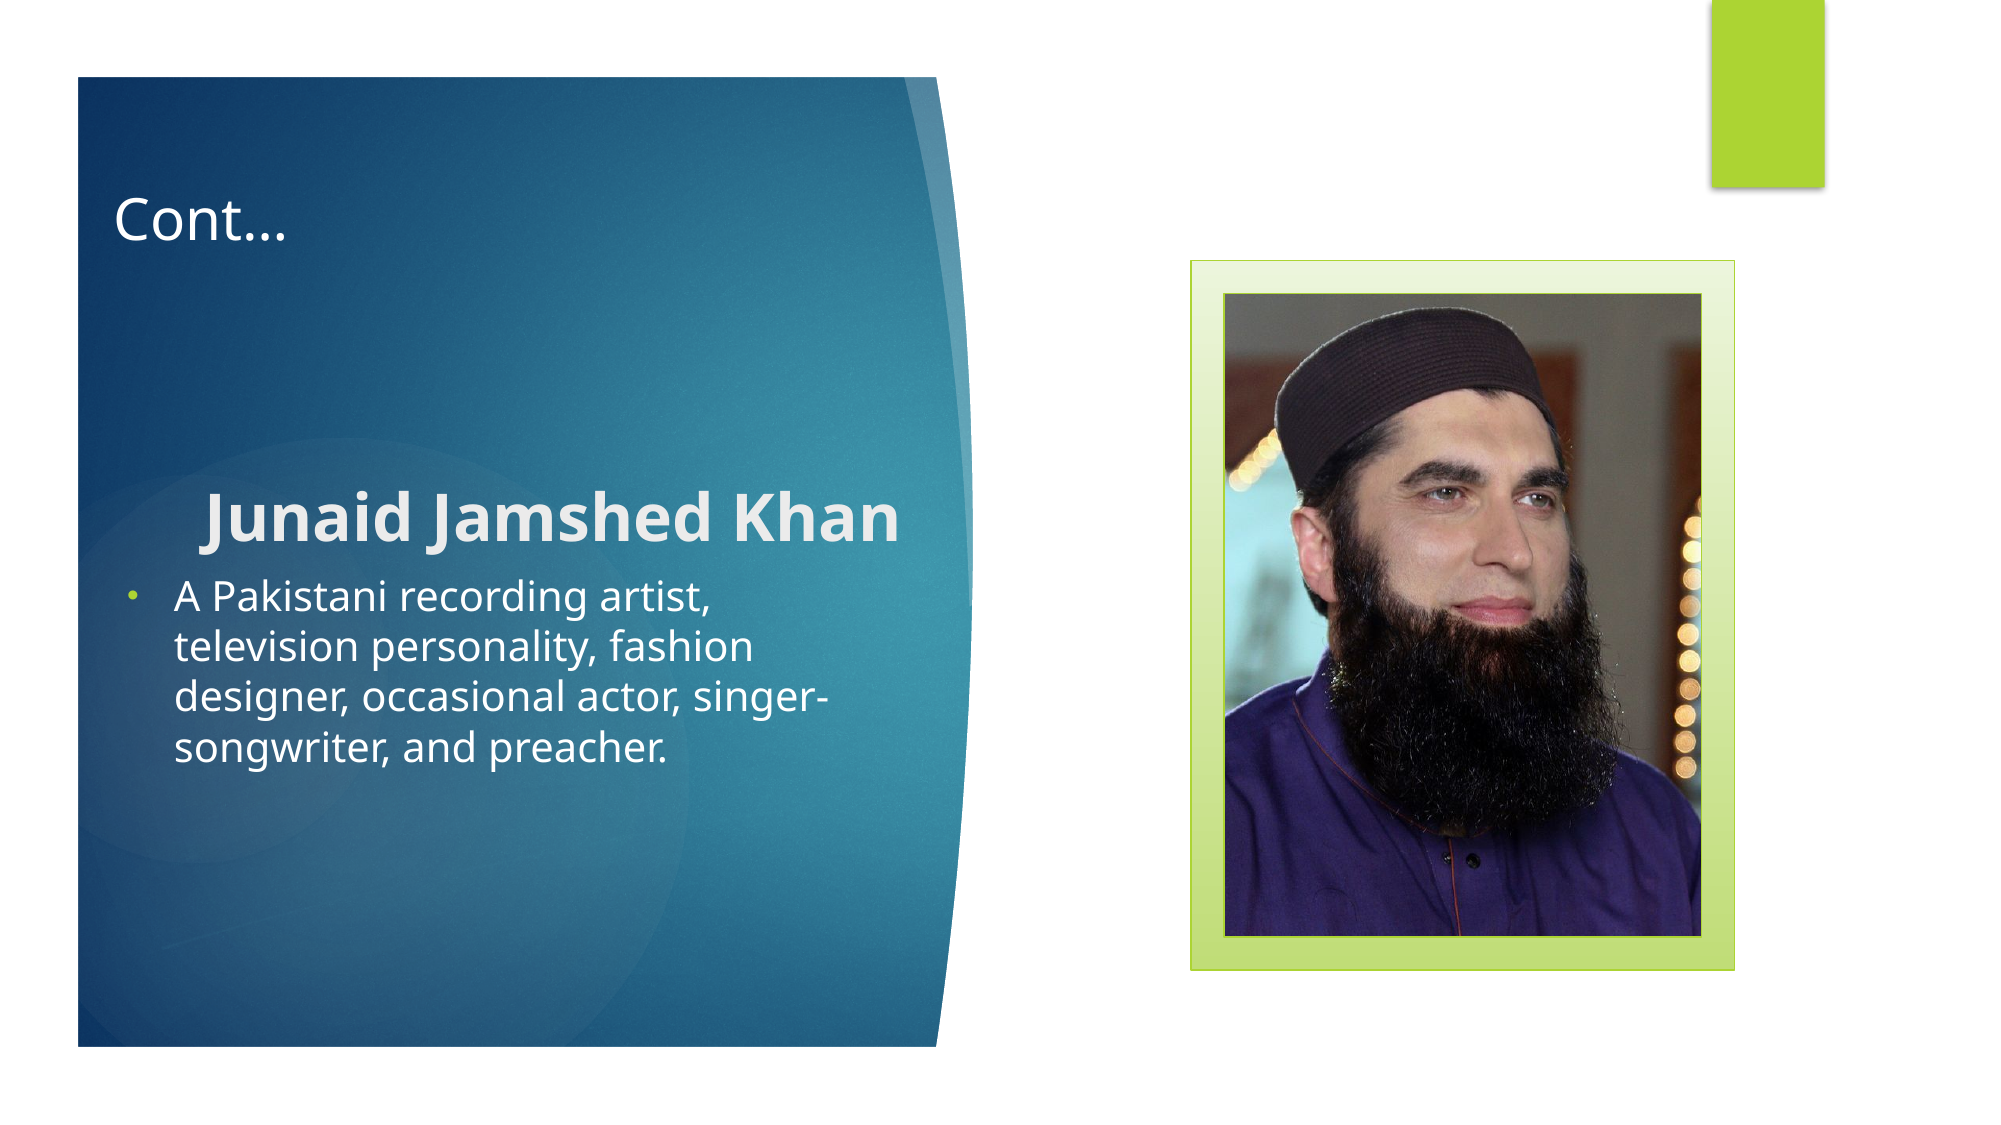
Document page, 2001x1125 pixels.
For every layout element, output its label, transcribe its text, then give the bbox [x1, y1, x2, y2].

text_box [1190, 260, 1735, 971]
picture [1222, 285, 1707, 941]
text_box Cont… [98, 174, 304, 260]
list A Pakistani recording artist, television personality, fashion designer, occasional actor, singer-songwriter, and preacher. [112, 562, 918, 1023]
title Junaid Jamshed Khan [189, 460, 944, 563]
